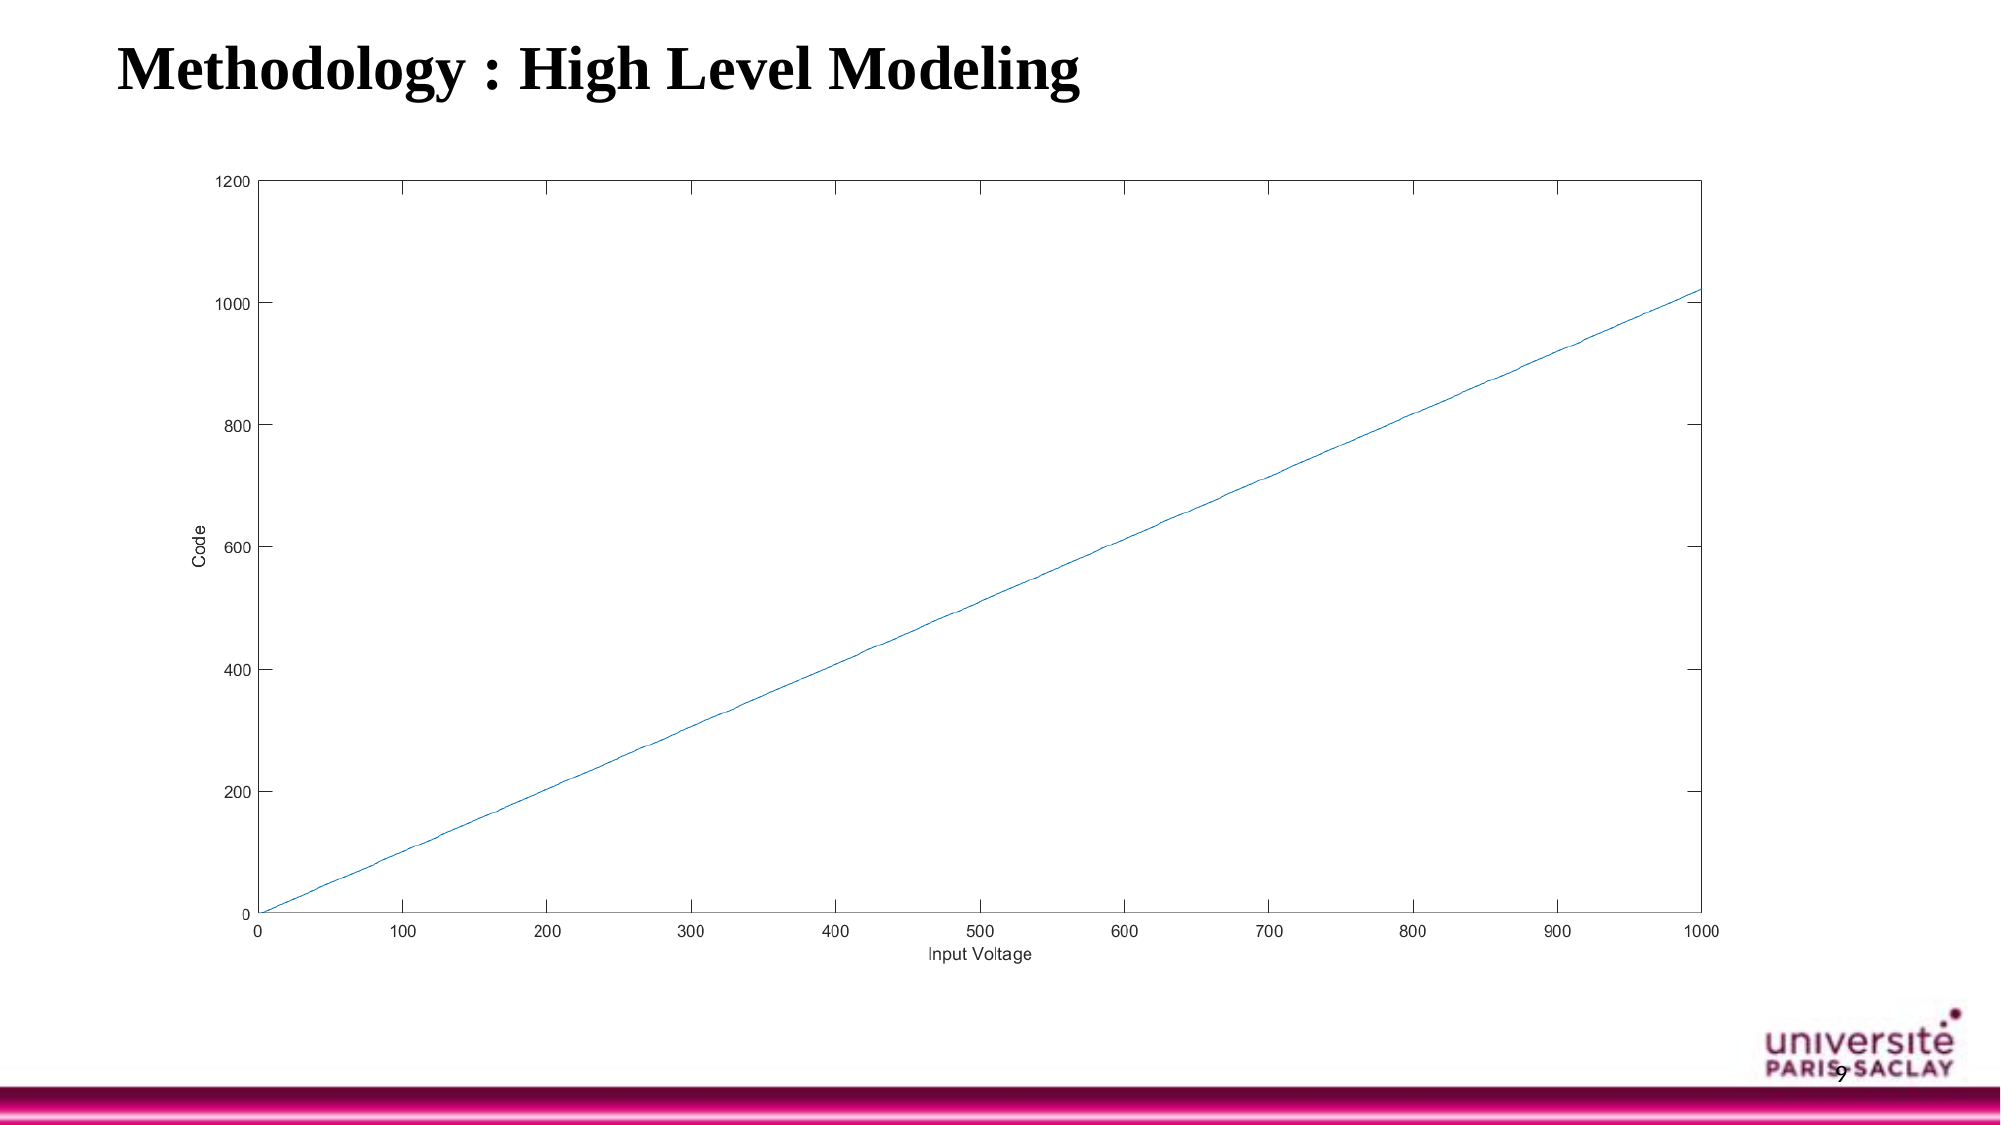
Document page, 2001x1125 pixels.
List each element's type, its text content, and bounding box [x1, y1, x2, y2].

slide_number 9 [1412, 1042, 1863, 1103]
picture [0, 0, 2001, 1125]
title Methodology : High Level Modeling [102, 27, 1828, 113]
